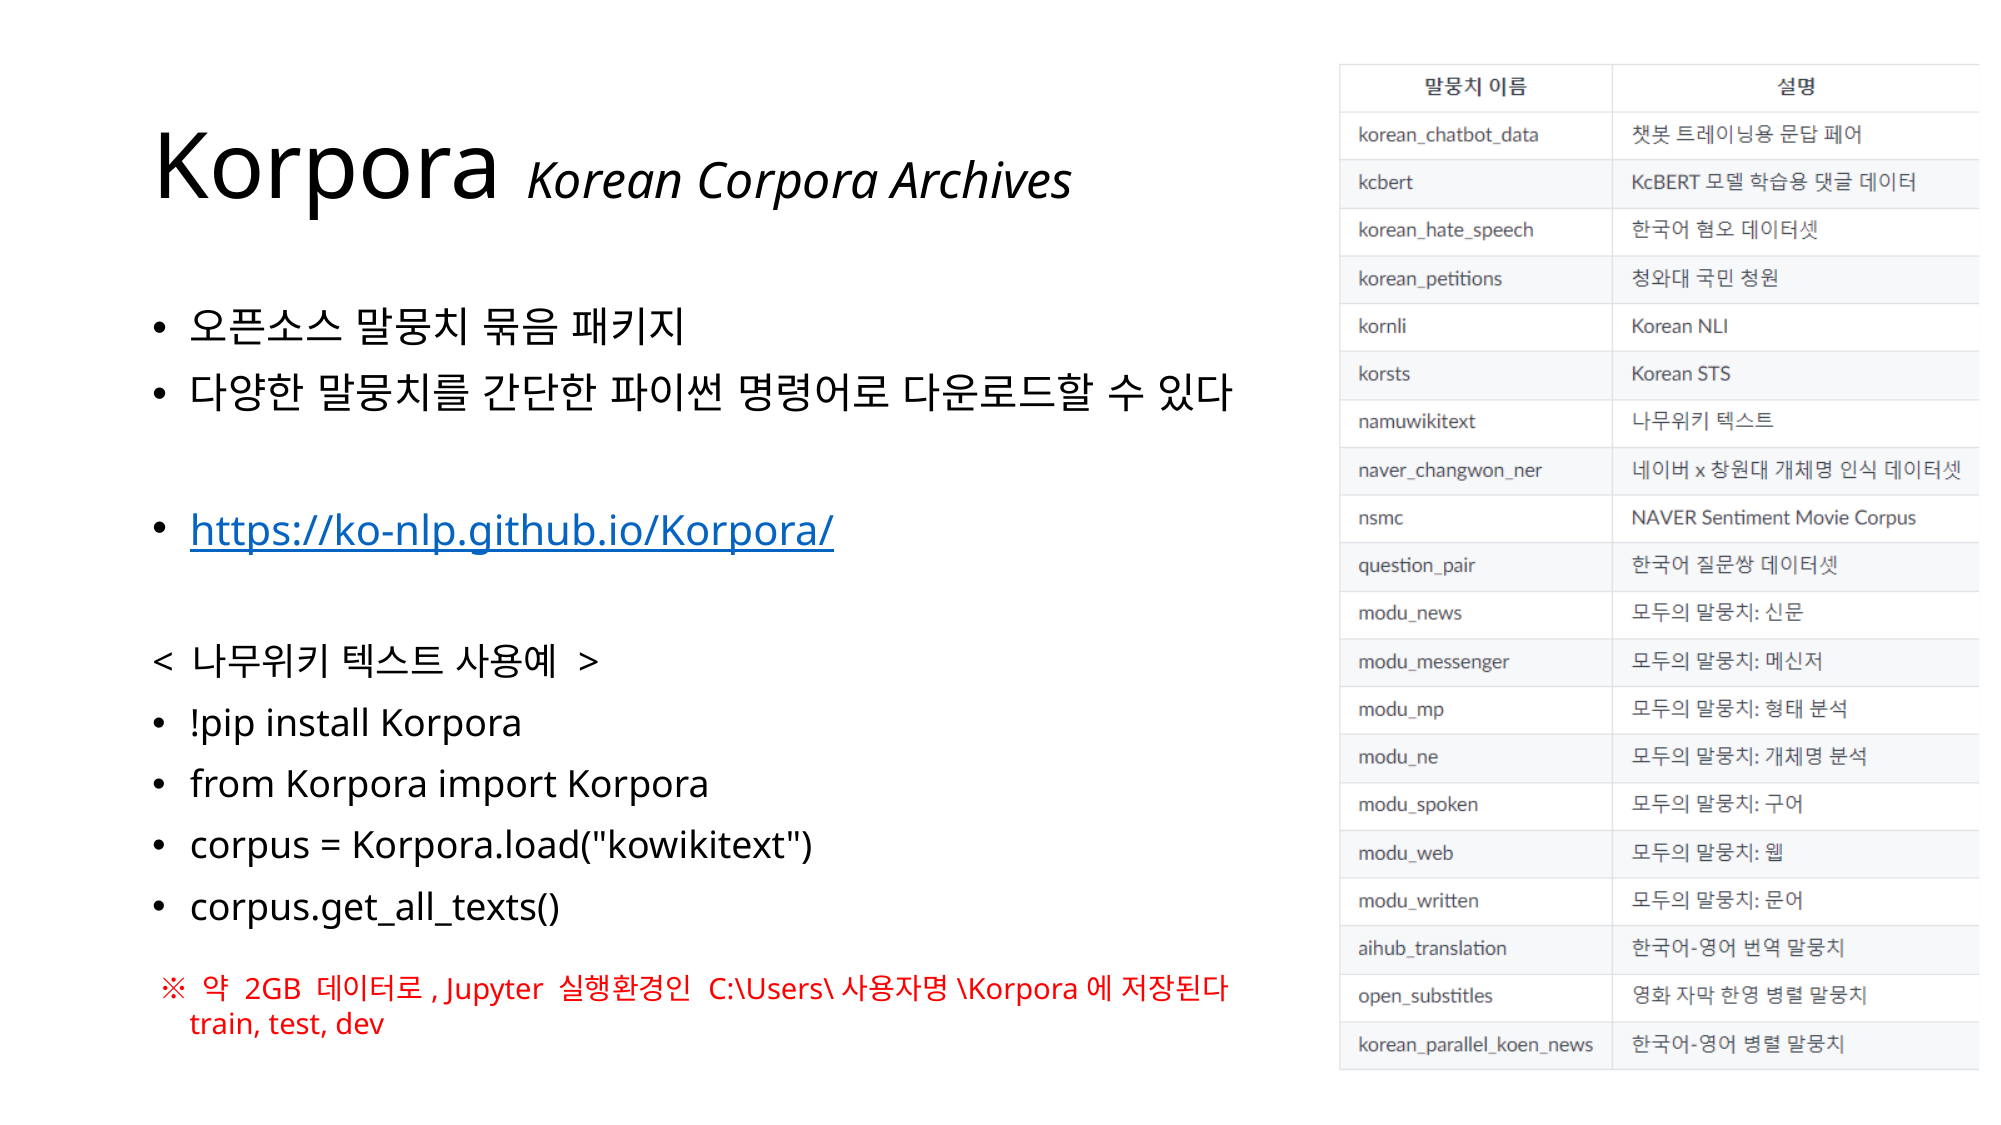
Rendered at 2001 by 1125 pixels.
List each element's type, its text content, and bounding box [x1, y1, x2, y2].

picture [1333, 59, 1980, 1074]
title Korpora Korean Corpora Archives [137, 59, 1333, 278]
text_box ※ 약 2GB 데이터로, Jupyter 실행환경인 C:\Users\사용자명\Korpora에 저장된다 train, test, dev [144, 962, 1245, 1048]
list 오픈소스 말뭉치 묶음 패키지 다양한 말뭉치를 간단한 파이썬 명령어로 다운로드할 수 있다 https://ko-nlp.github.io/Korpora/ < 나무위키 텍스트 사용예 > !pip install Korpora from Korpora import Korpora corpus = Korpora.load("kowikitext") corpus.get_all_texts() [137, 299, 1333, 1014]
